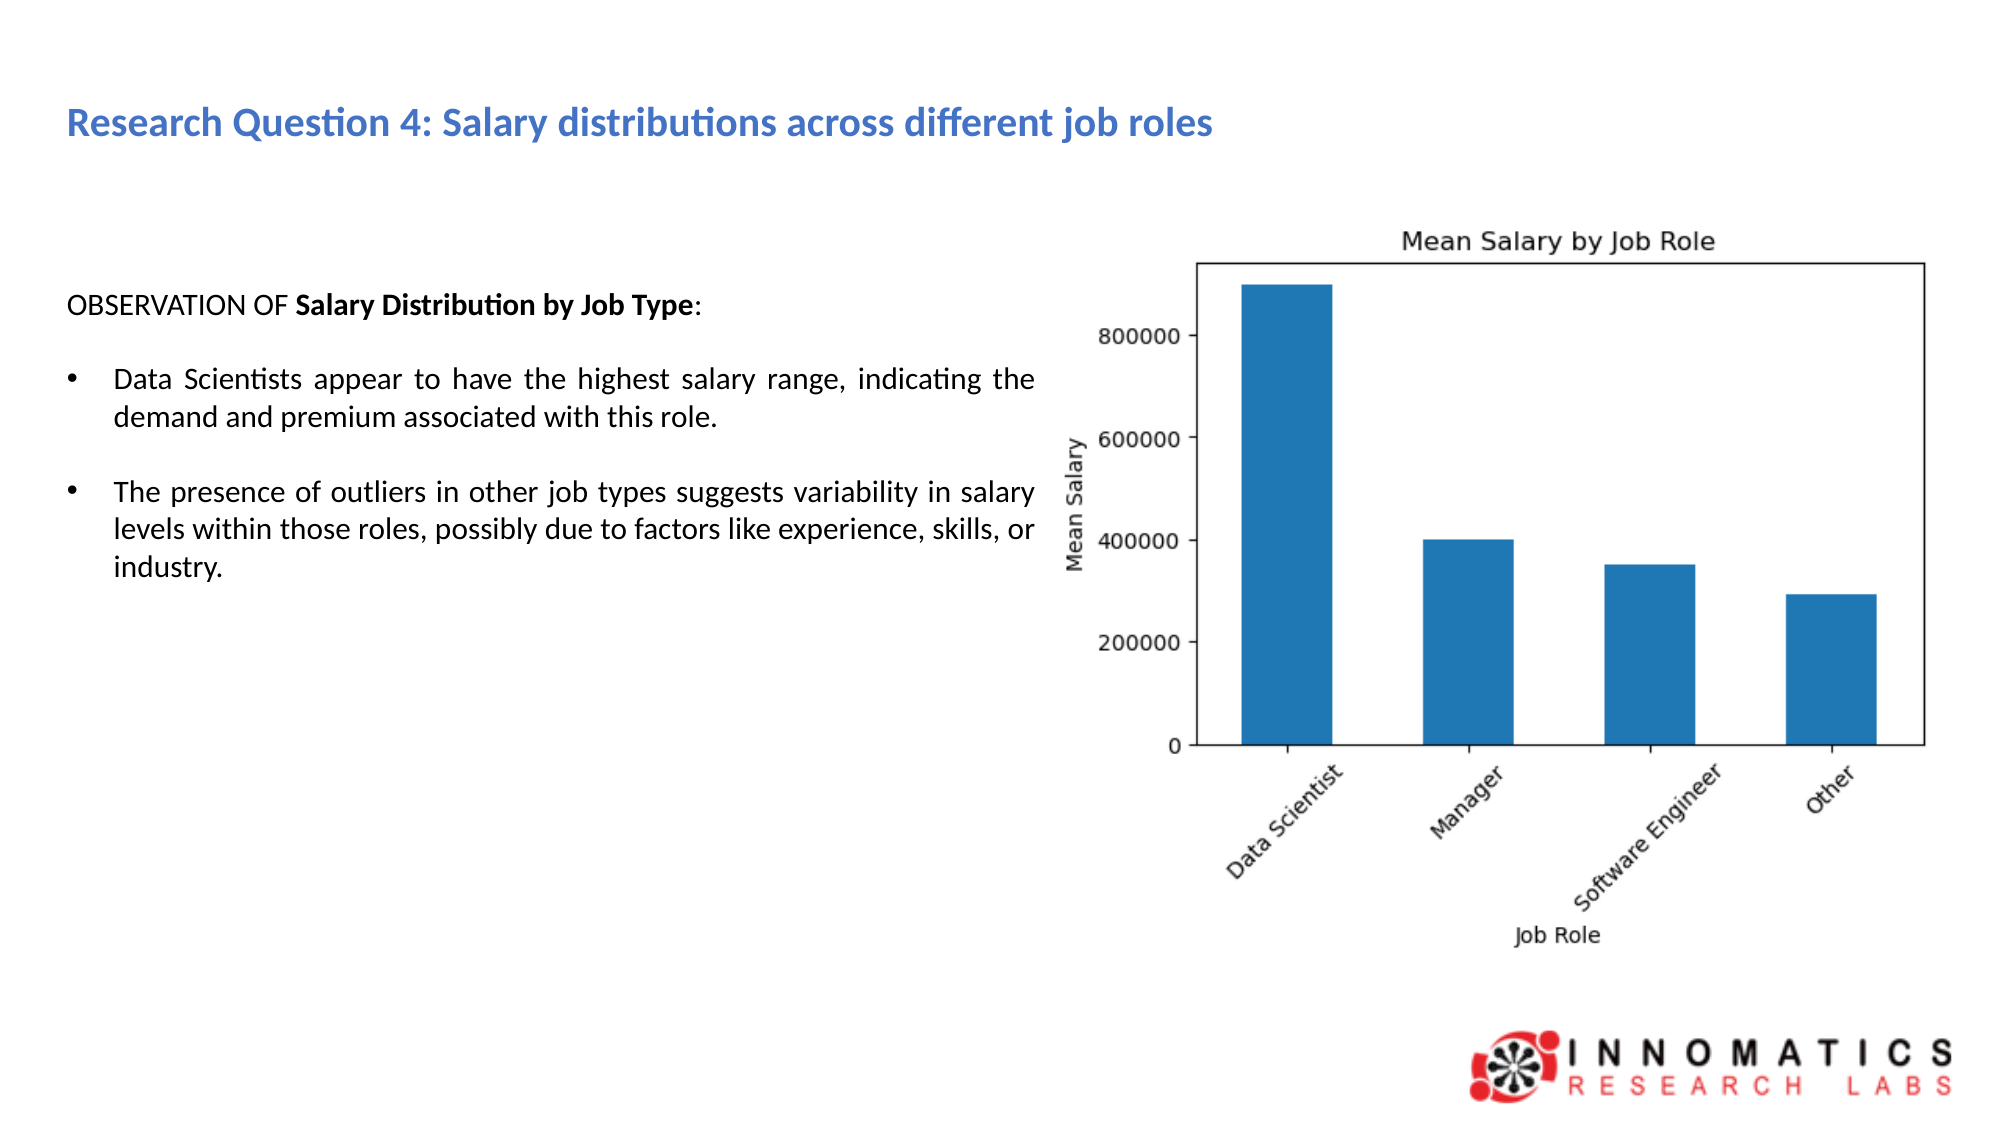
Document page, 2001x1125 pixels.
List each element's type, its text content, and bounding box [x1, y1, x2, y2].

picture [1445, 1014, 1975, 1125]
text_box OBSERVATION OF Salary Distribution by Job Type: Data Scientists appear to have the highest salary range, indicating the demand and premium associated with this role. The presence of outliers in other job types suggests variability in salary levels within those roles, possibly due to factors like experience, skills, or industry. [52, 276, 1046, 591]
text_box Research Question 4: Salary distributions across different job roles [52, 87, 1317, 153]
picture [1051, 215, 1938, 962]
